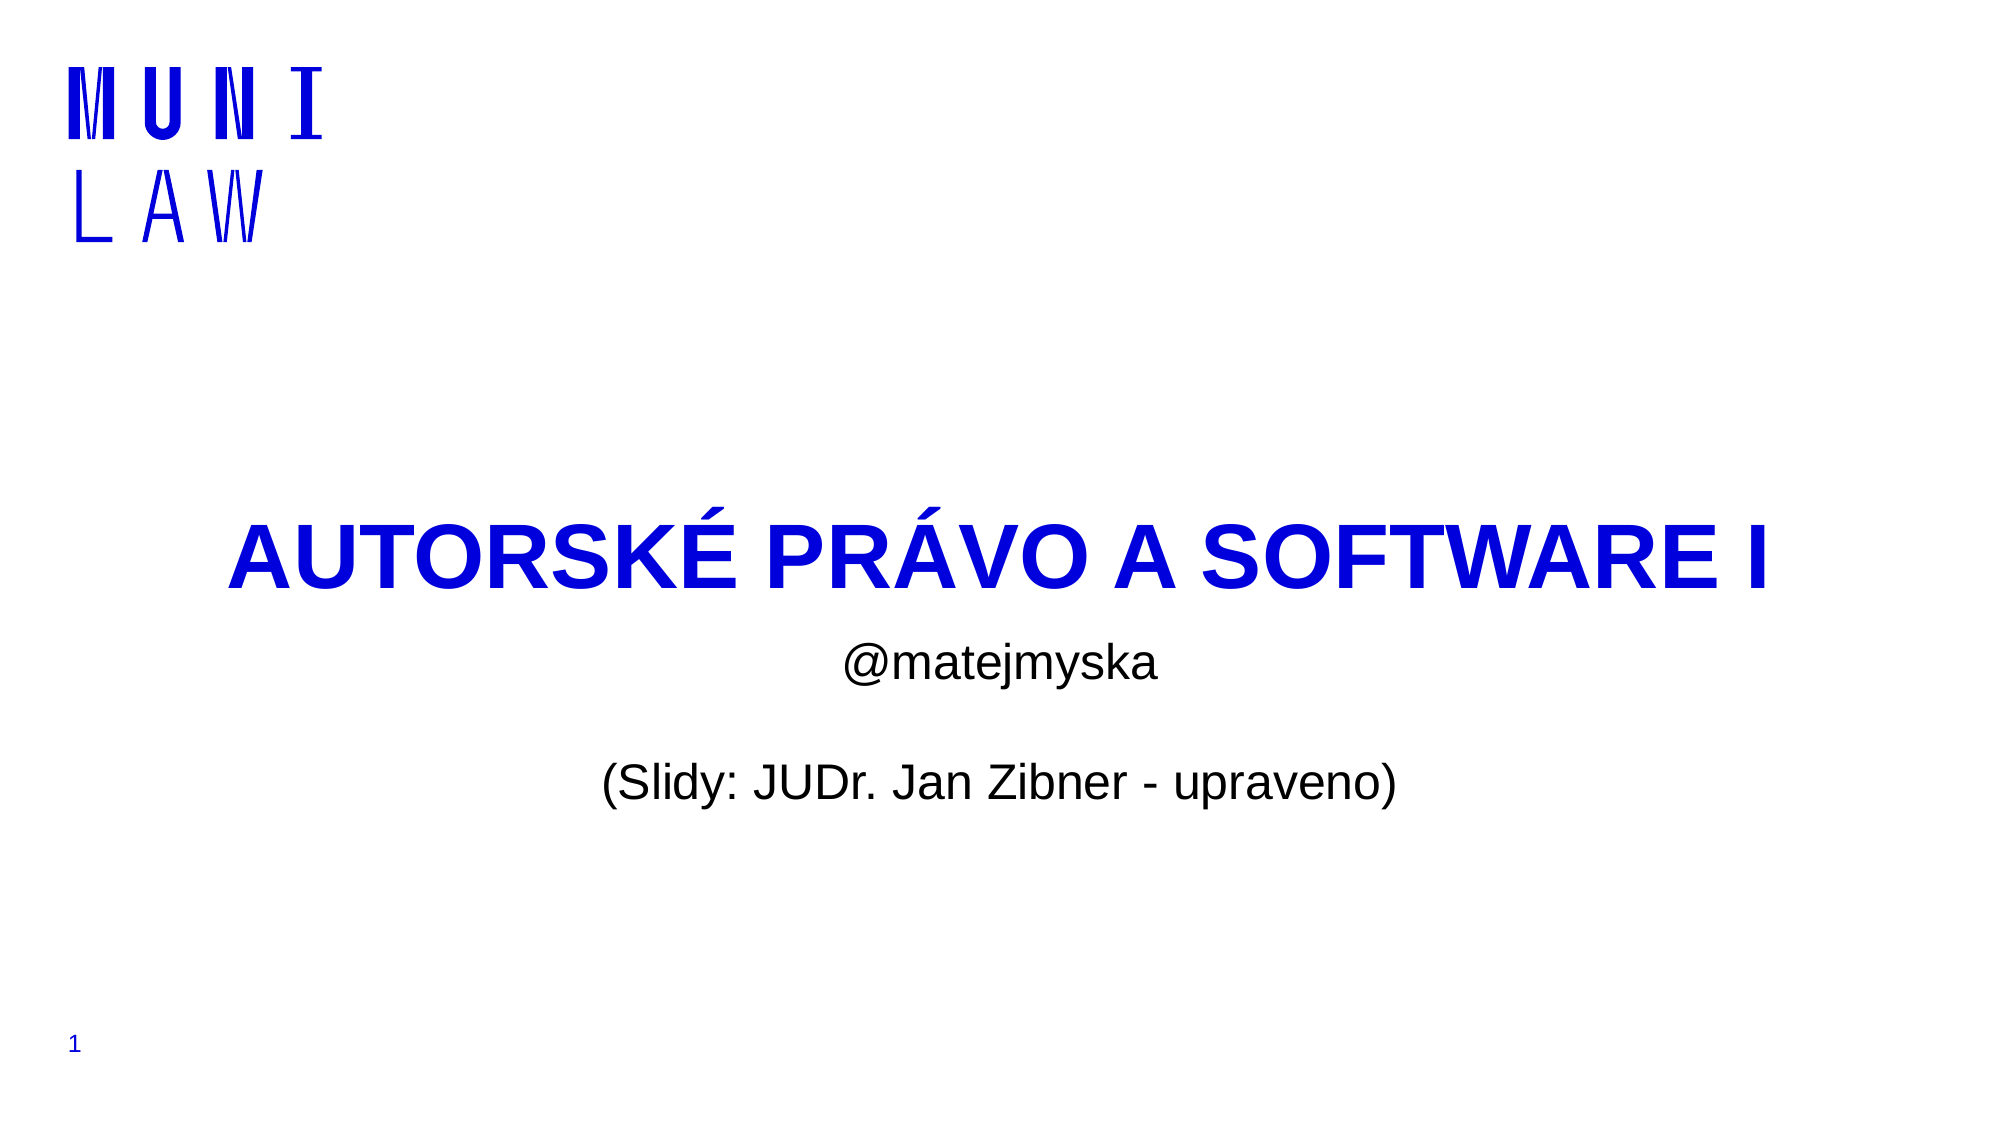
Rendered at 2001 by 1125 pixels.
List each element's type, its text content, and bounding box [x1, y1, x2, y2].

slide_number 1 [67, 1021, 110, 1063]
subtitle @matejmyska (Slidy: JUDr. Jan Zibner - upraveno) [67, 629, 1932, 691]
title AUTORSKÉ PRÁVO A Software I [68, 515, 1932, 610]
